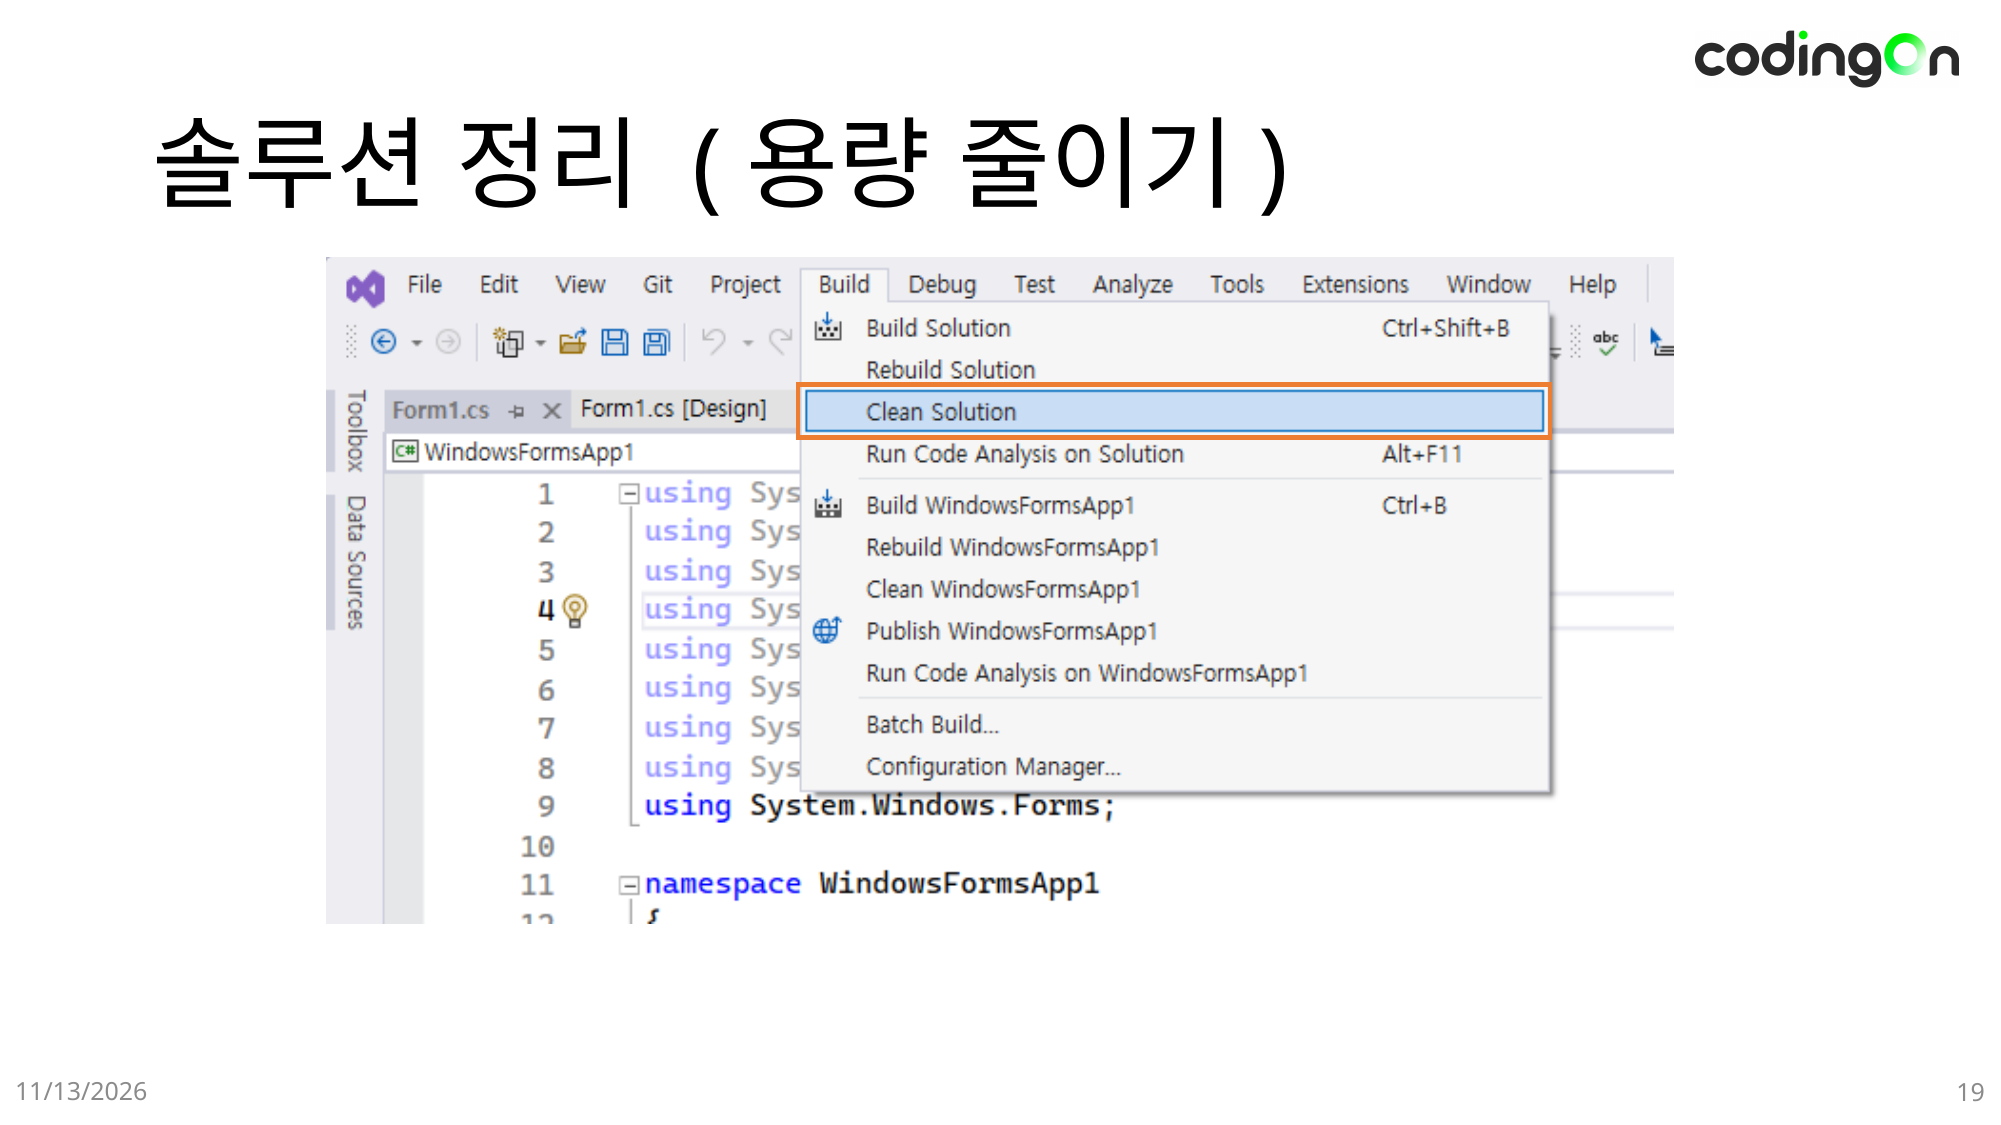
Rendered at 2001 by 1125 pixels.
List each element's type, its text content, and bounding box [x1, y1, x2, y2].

picture [326, 257, 1674, 924]
slide_number 19 [1550, 1063, 2000, 1124]
title 솔루션 정리 (용량 줄이기) [137, 59, 1863, 278]
picture [1695, 30, 1959, 88]
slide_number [0, 1062, 450, 1123]
